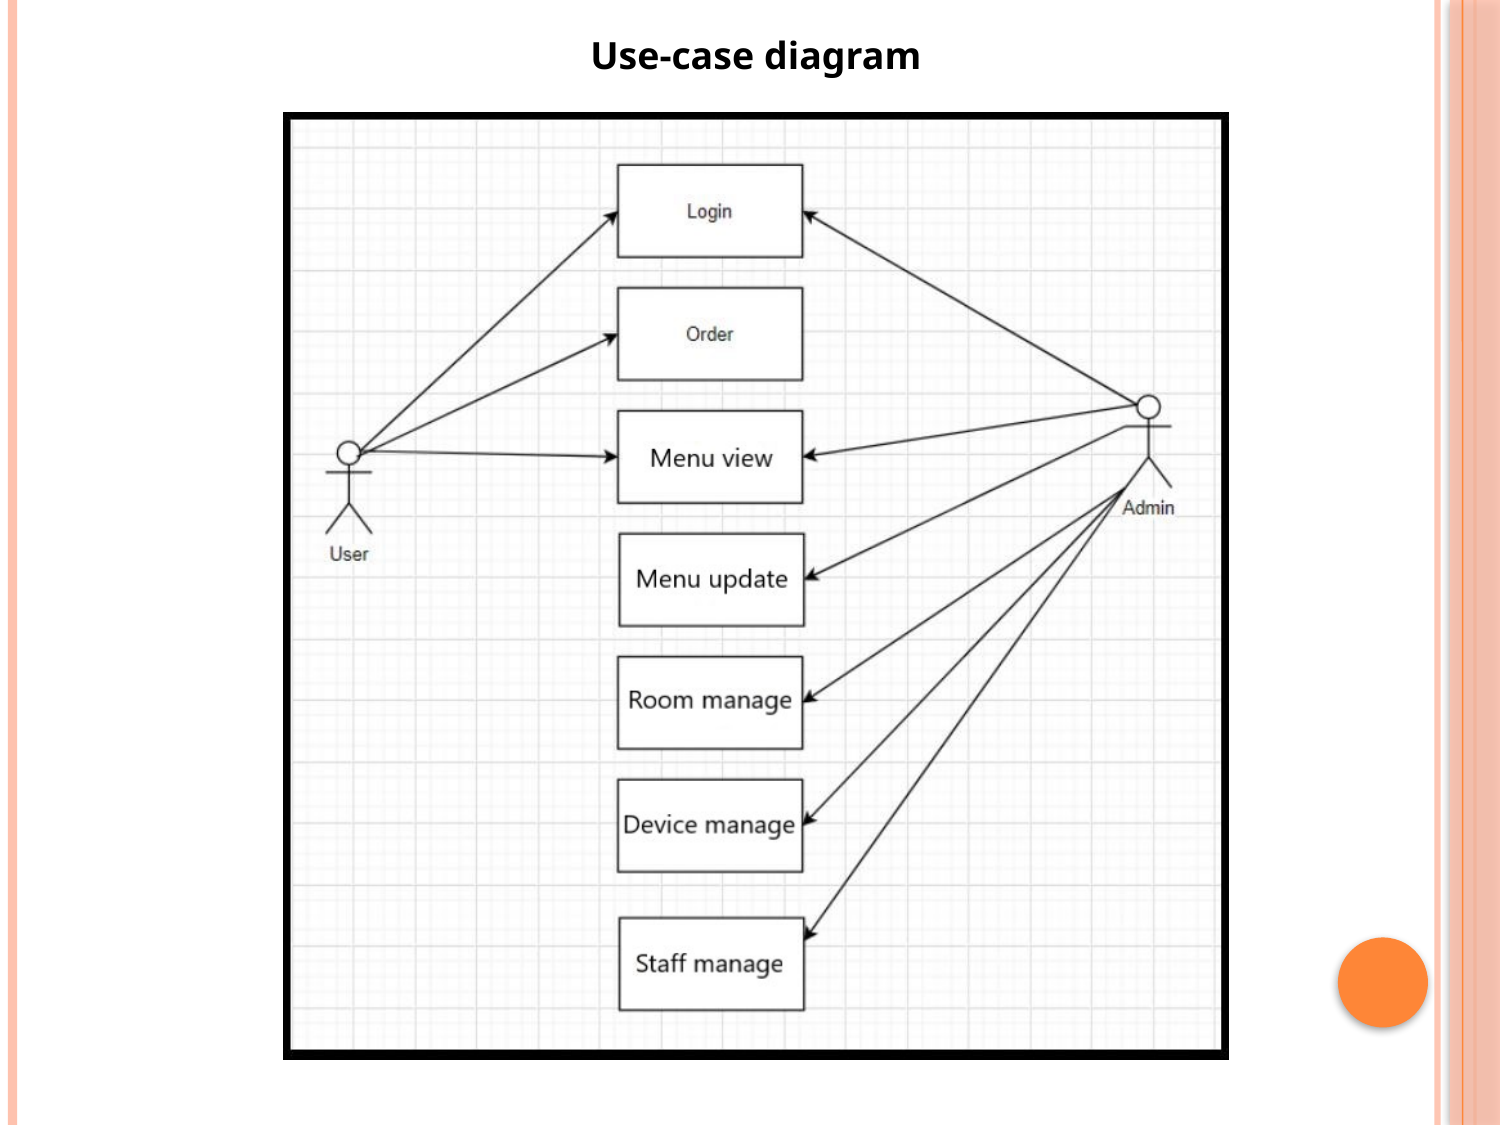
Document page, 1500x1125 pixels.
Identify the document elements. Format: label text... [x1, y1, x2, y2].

picture [283, 111, 1230, 1061]
text_box Use-case diagram [349, 24, 1163, 85]
